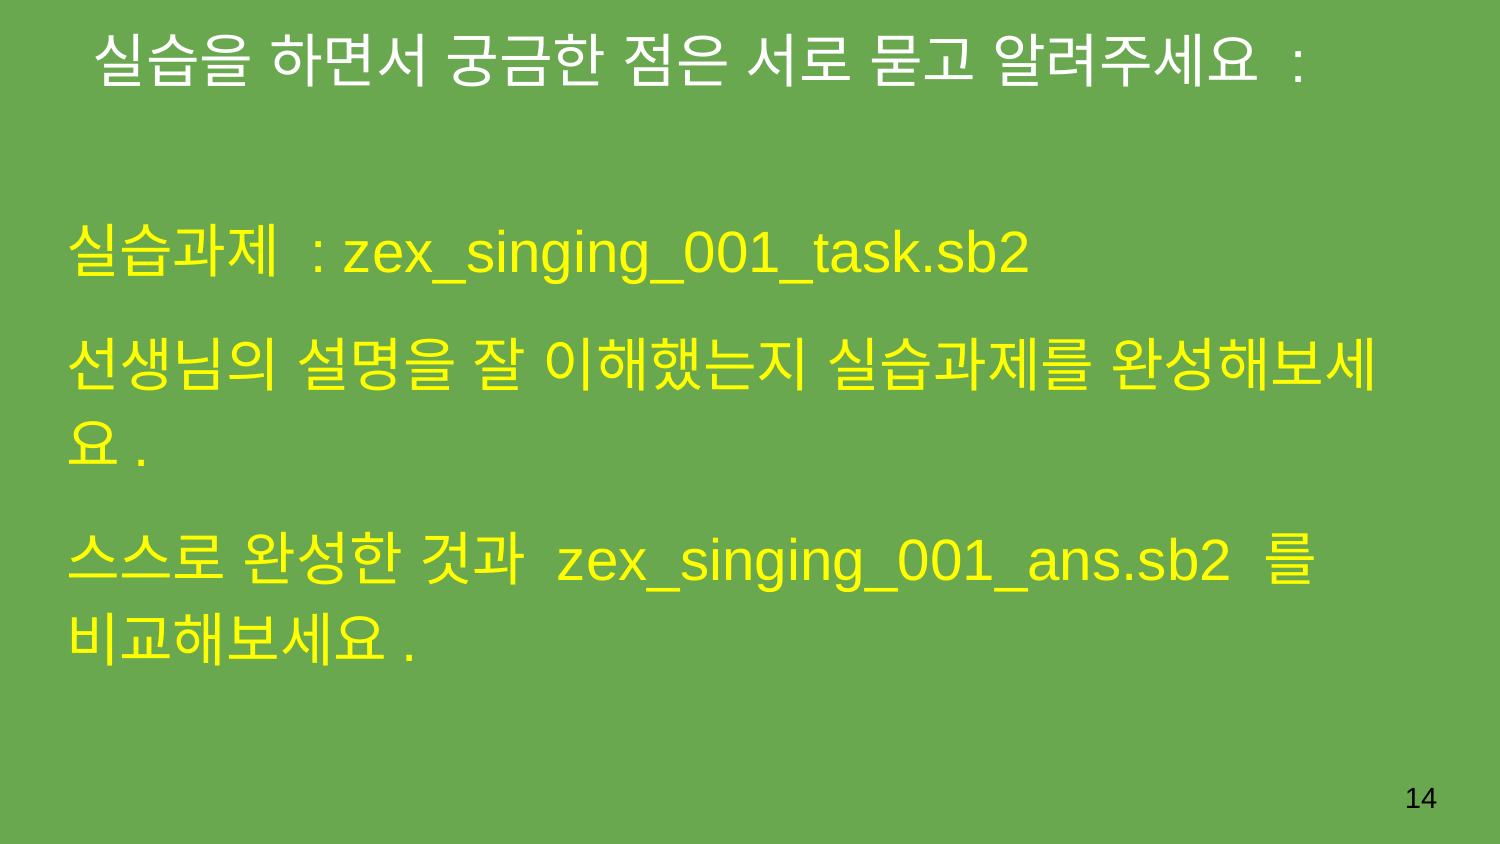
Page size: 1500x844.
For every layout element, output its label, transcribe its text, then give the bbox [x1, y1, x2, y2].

slide_number ‹#› [1389, 764, 1480, 830]
text_box 실습과제 : zex_singing_001_task.sb2 선생님의 설명을 잘 이해했는지 실습과제를 완성해보세요. 스스로 완성한 것과 zex_singing_001_ans.sb2 를 비교해보세요. [51, 188, 1472, 750]
title 실습을 하면서 궁금한 점은 서로 묻고 알려주세요 : [77, 8, 1427, 135]
